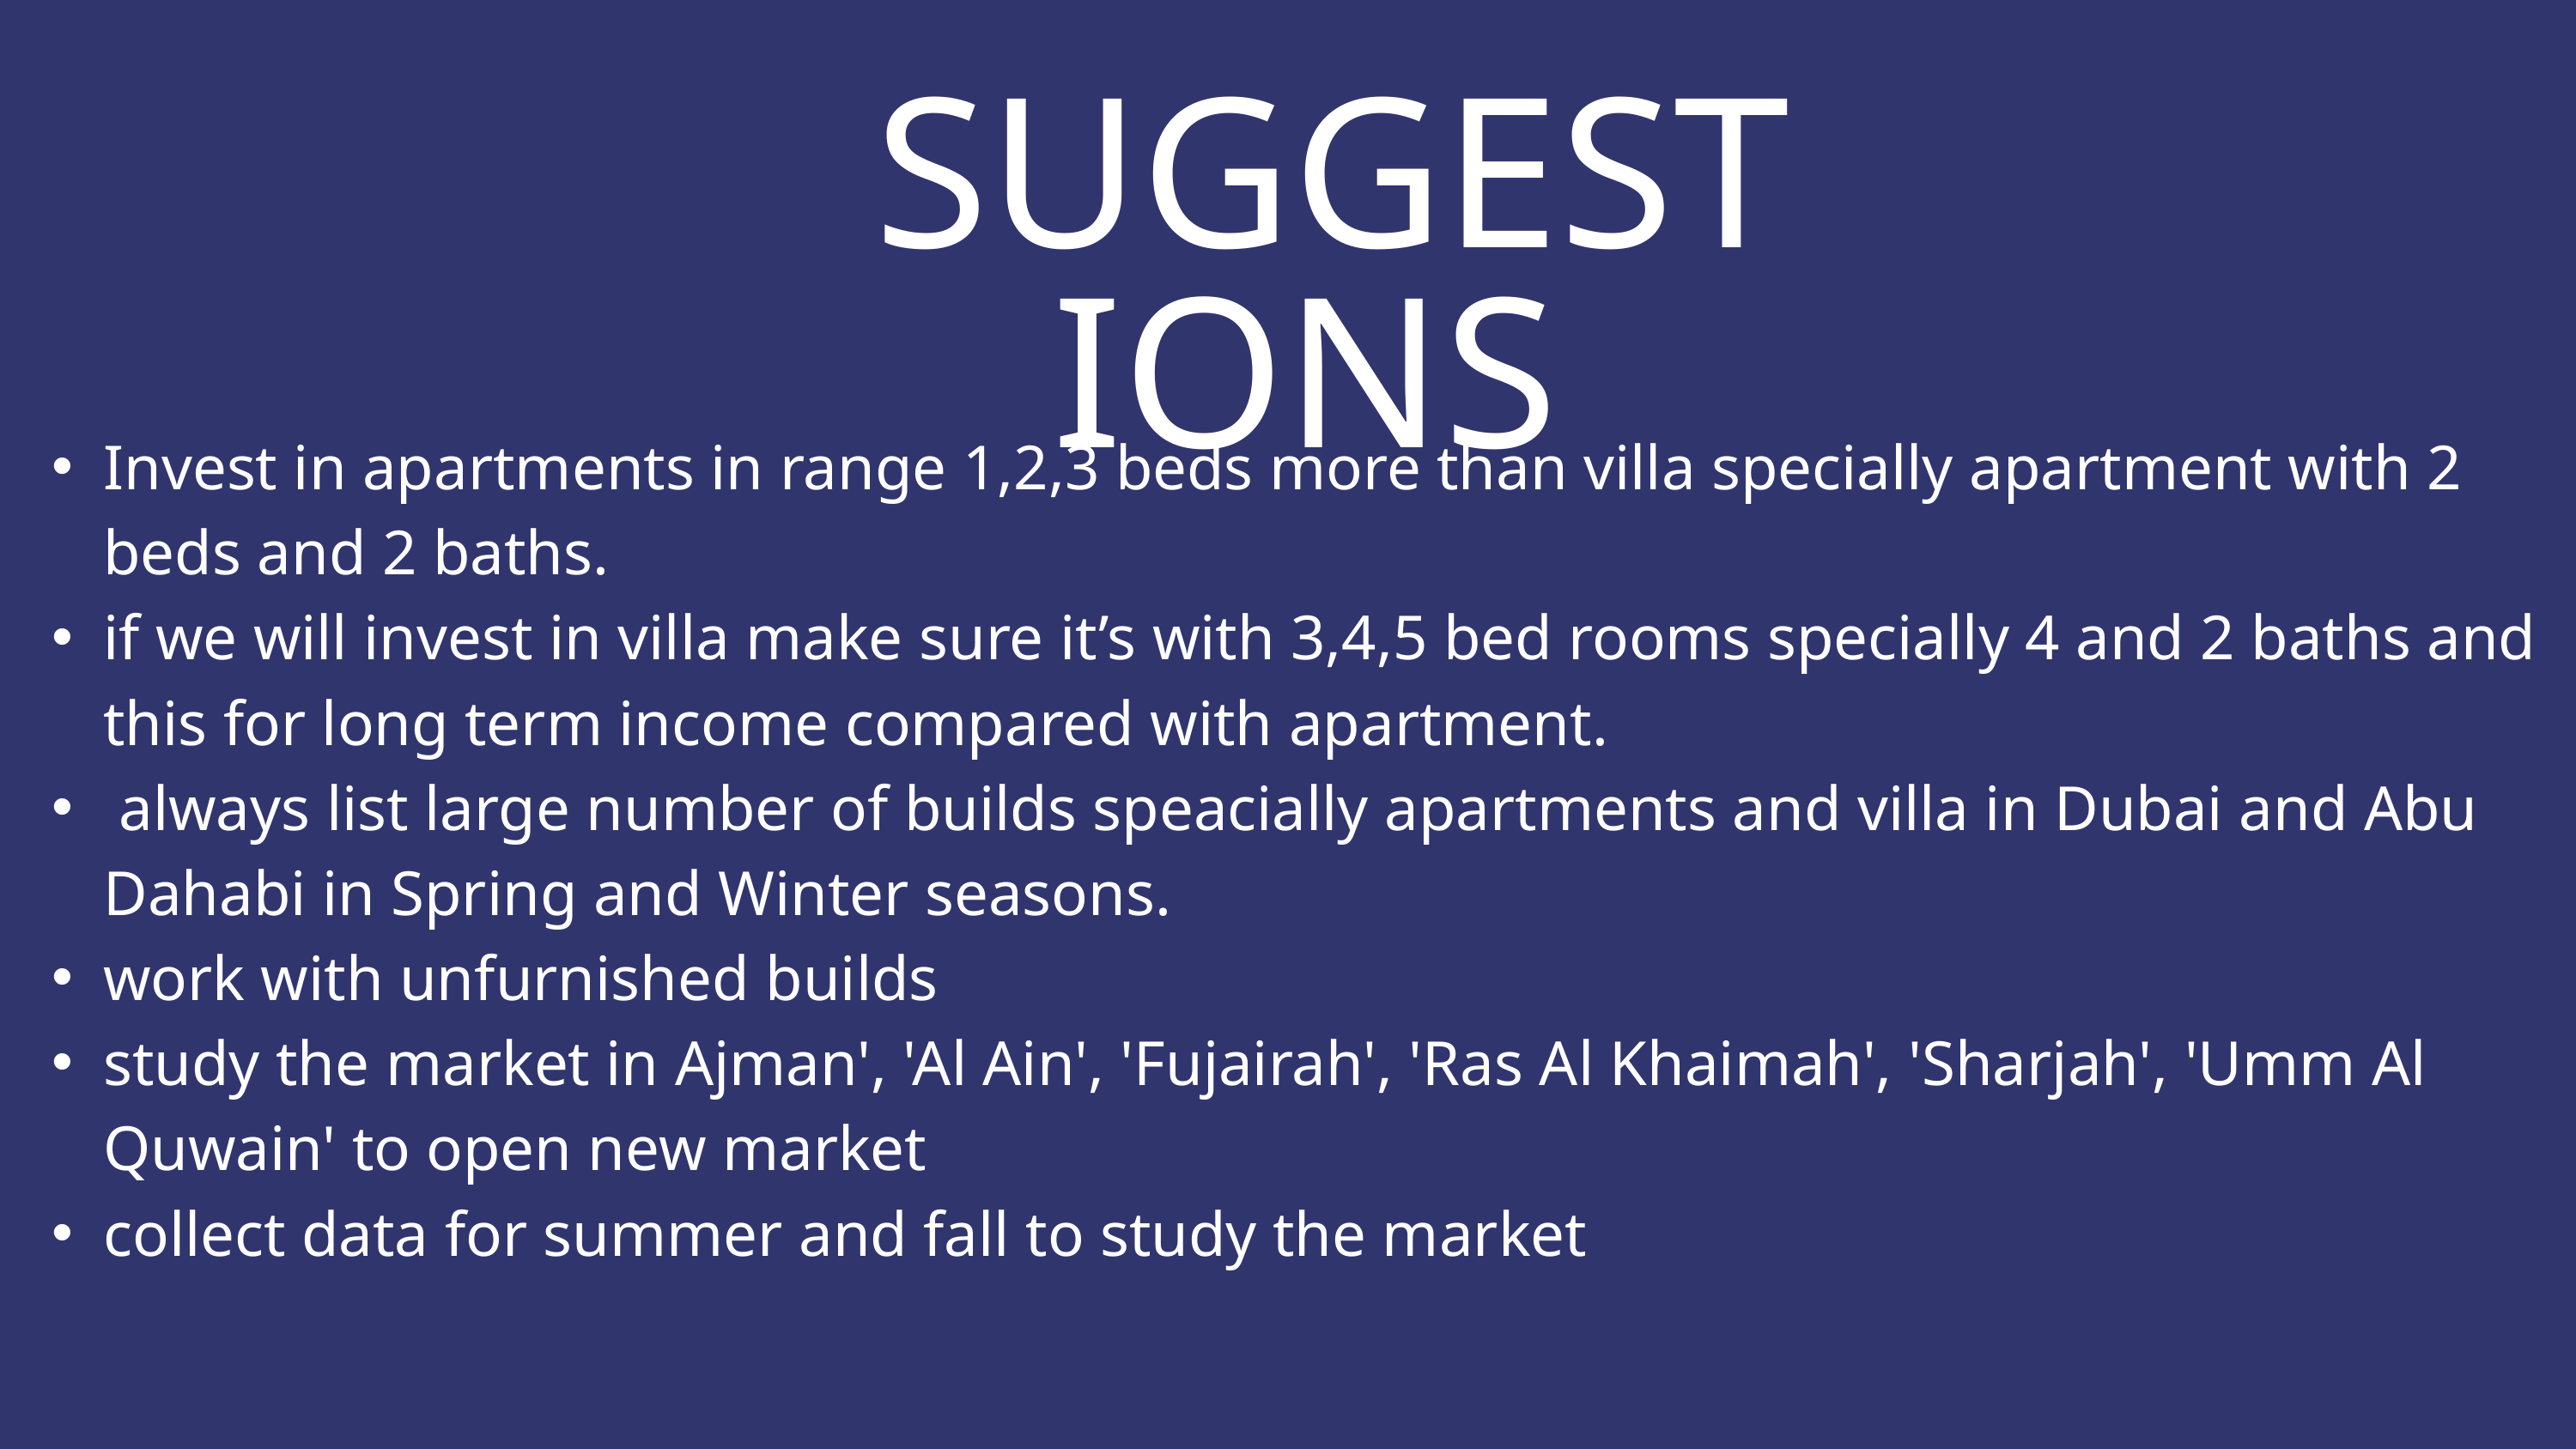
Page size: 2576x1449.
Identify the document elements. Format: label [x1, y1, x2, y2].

text_box [0, 0, 2576, 1449]
